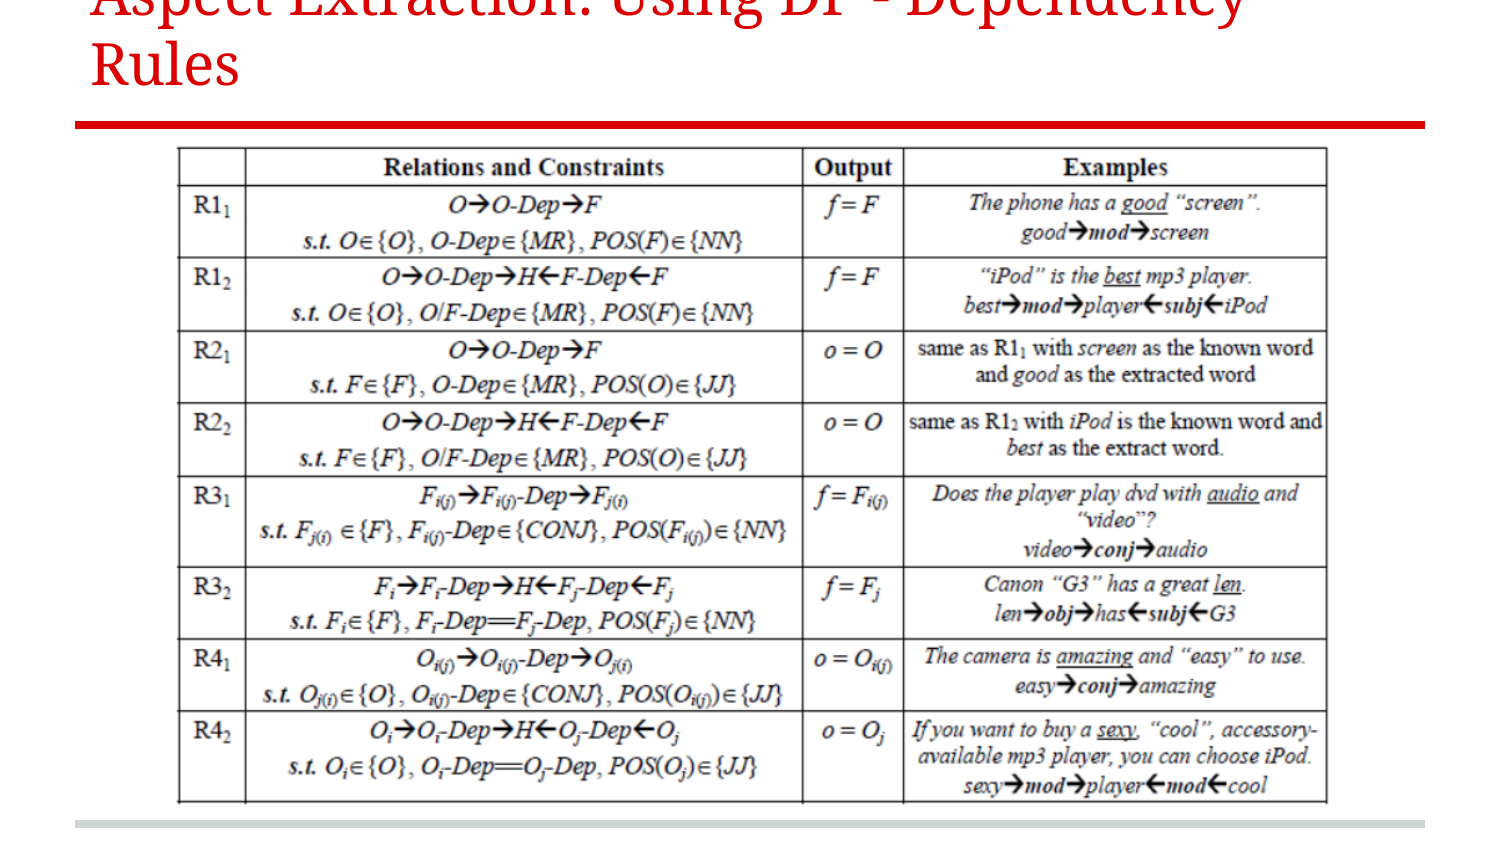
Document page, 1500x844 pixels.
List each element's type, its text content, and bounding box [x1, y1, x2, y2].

title Aspect Extraction: Using DP - Dependency Rules [75, 0, 1425, 112]
picture [163, 134, 1337, 816]
